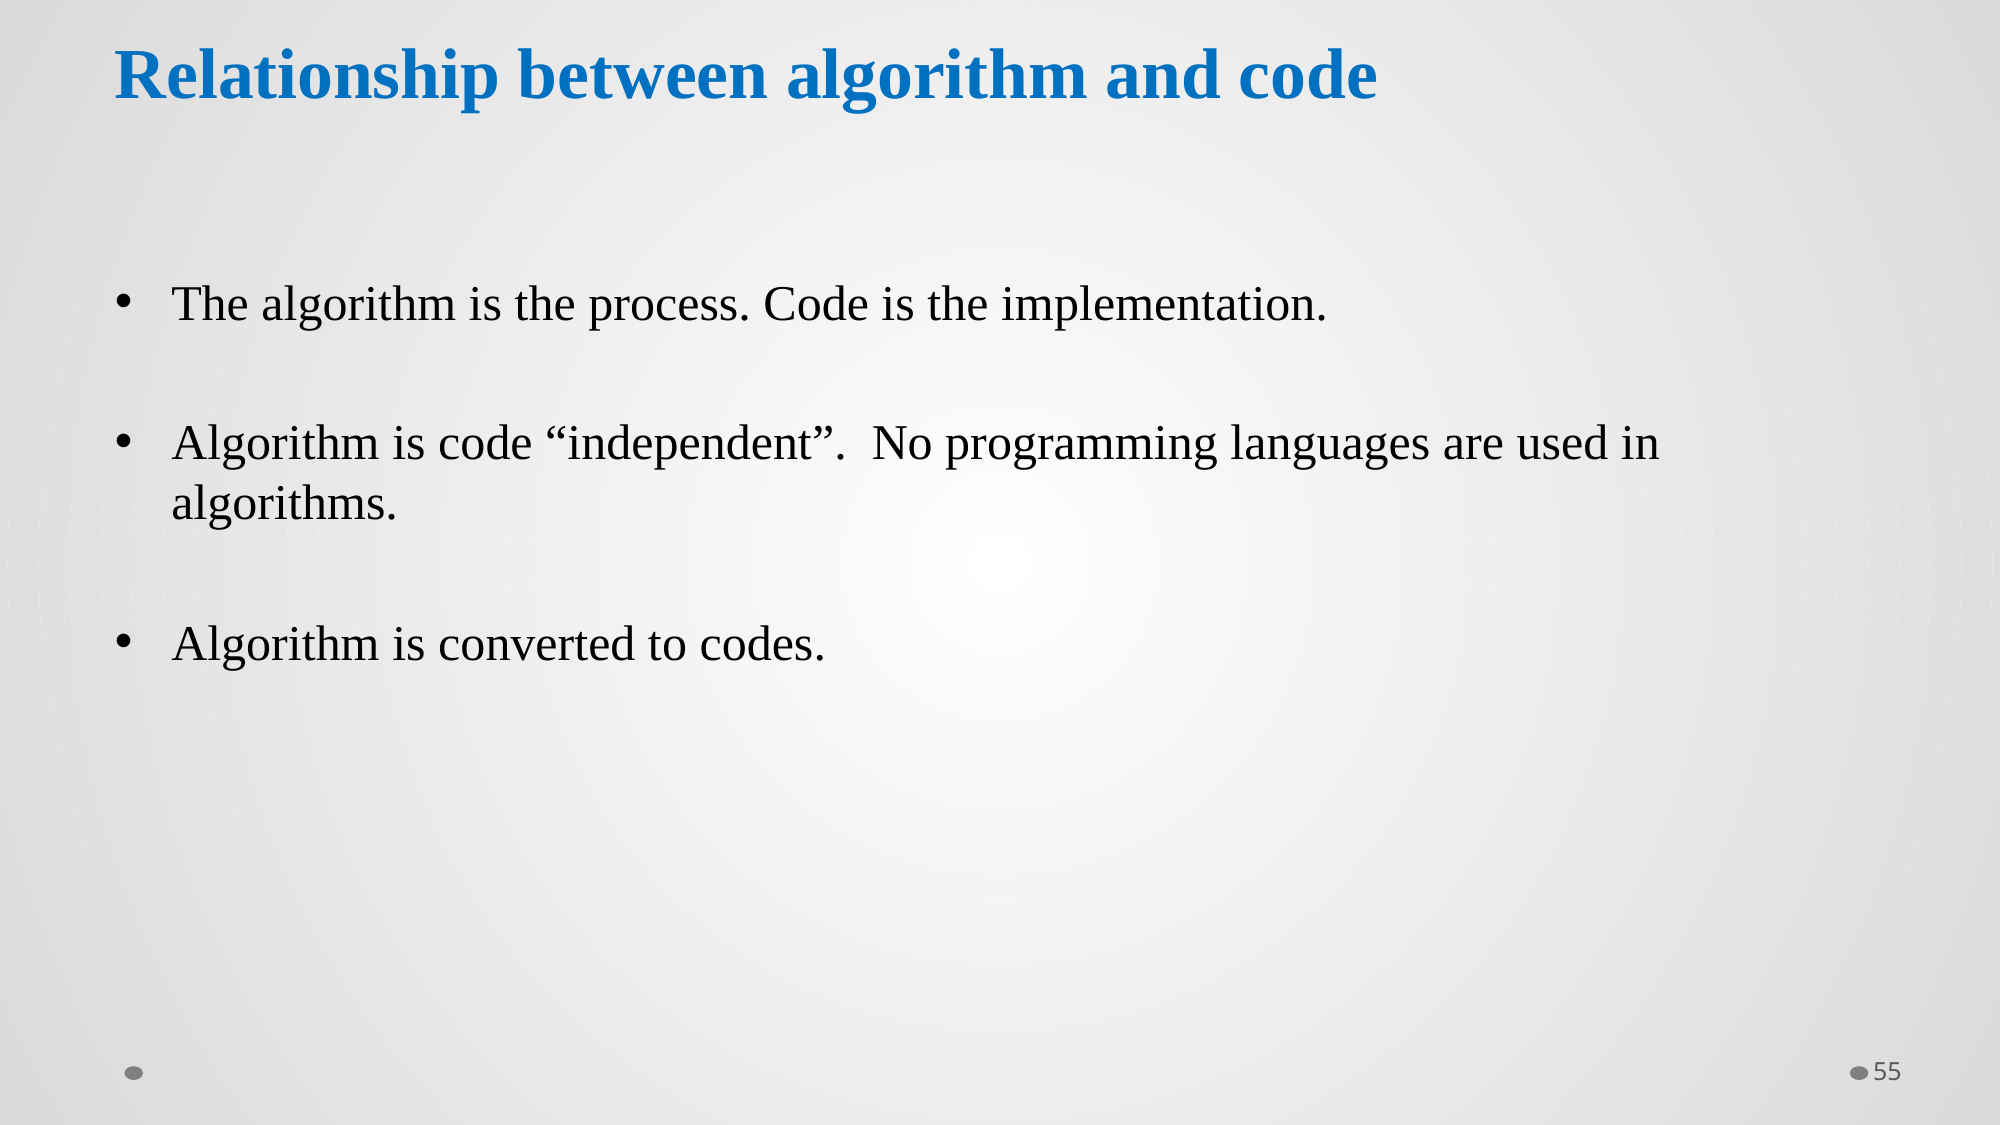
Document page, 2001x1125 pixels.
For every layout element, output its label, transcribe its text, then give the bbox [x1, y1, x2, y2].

slide_number 55 [1868, 1042, 1992, 1103]
list The algorithm is the process. Code is the implementation. Algorithm is code “independent”. No programming languages are used in algorithms. Algorithm is converted to codes. [99, 262, 1900, 1005]
title Relationship between algorithm and code [99, 0, 1900, 121]
